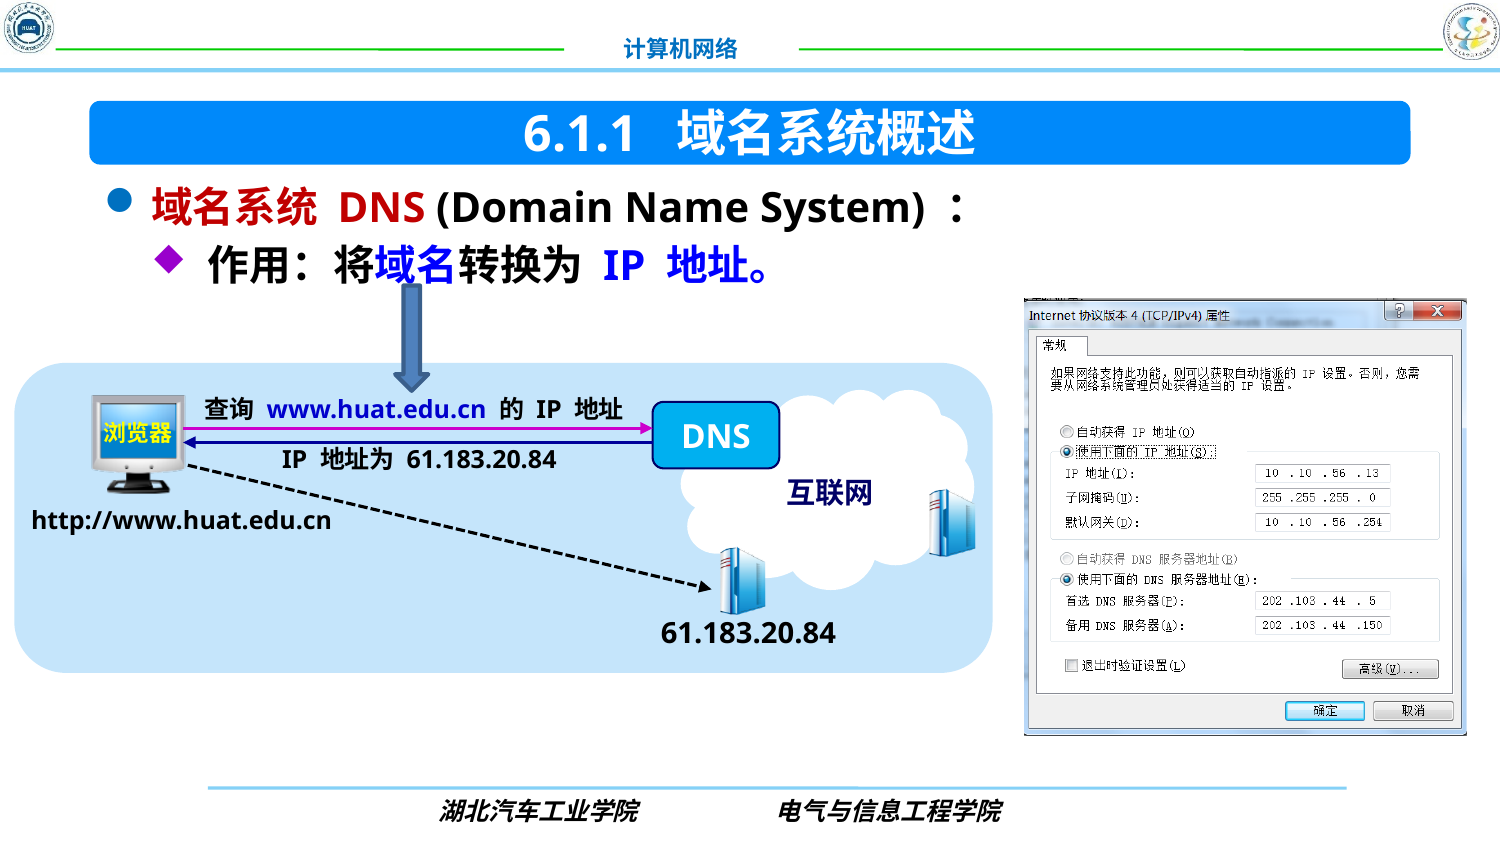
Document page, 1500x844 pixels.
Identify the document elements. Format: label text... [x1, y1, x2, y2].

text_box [14, 386, 977, 658]
text_box [89, 100, 509, 164]
picture [0, 0, 58, 57]
text_box [21, 360, 401, 384]
text_box [423, 360, 995, 656]
text_box [393, 283, 431, 384]
text_box [36, 665, 973, 675]
picture [1024, 298, 1468, 736]
text_box 6.1.1 域名系统概述 [509, 93, 991, 164]
text_box 域名系统 DNS (Domain Name System) ： 作用：将域名转换为 IP 地址。 [89, 164, 1411, 296]
text_box [991, 100, 1411, 164]
picture [1443, 3, 1500, 60]
